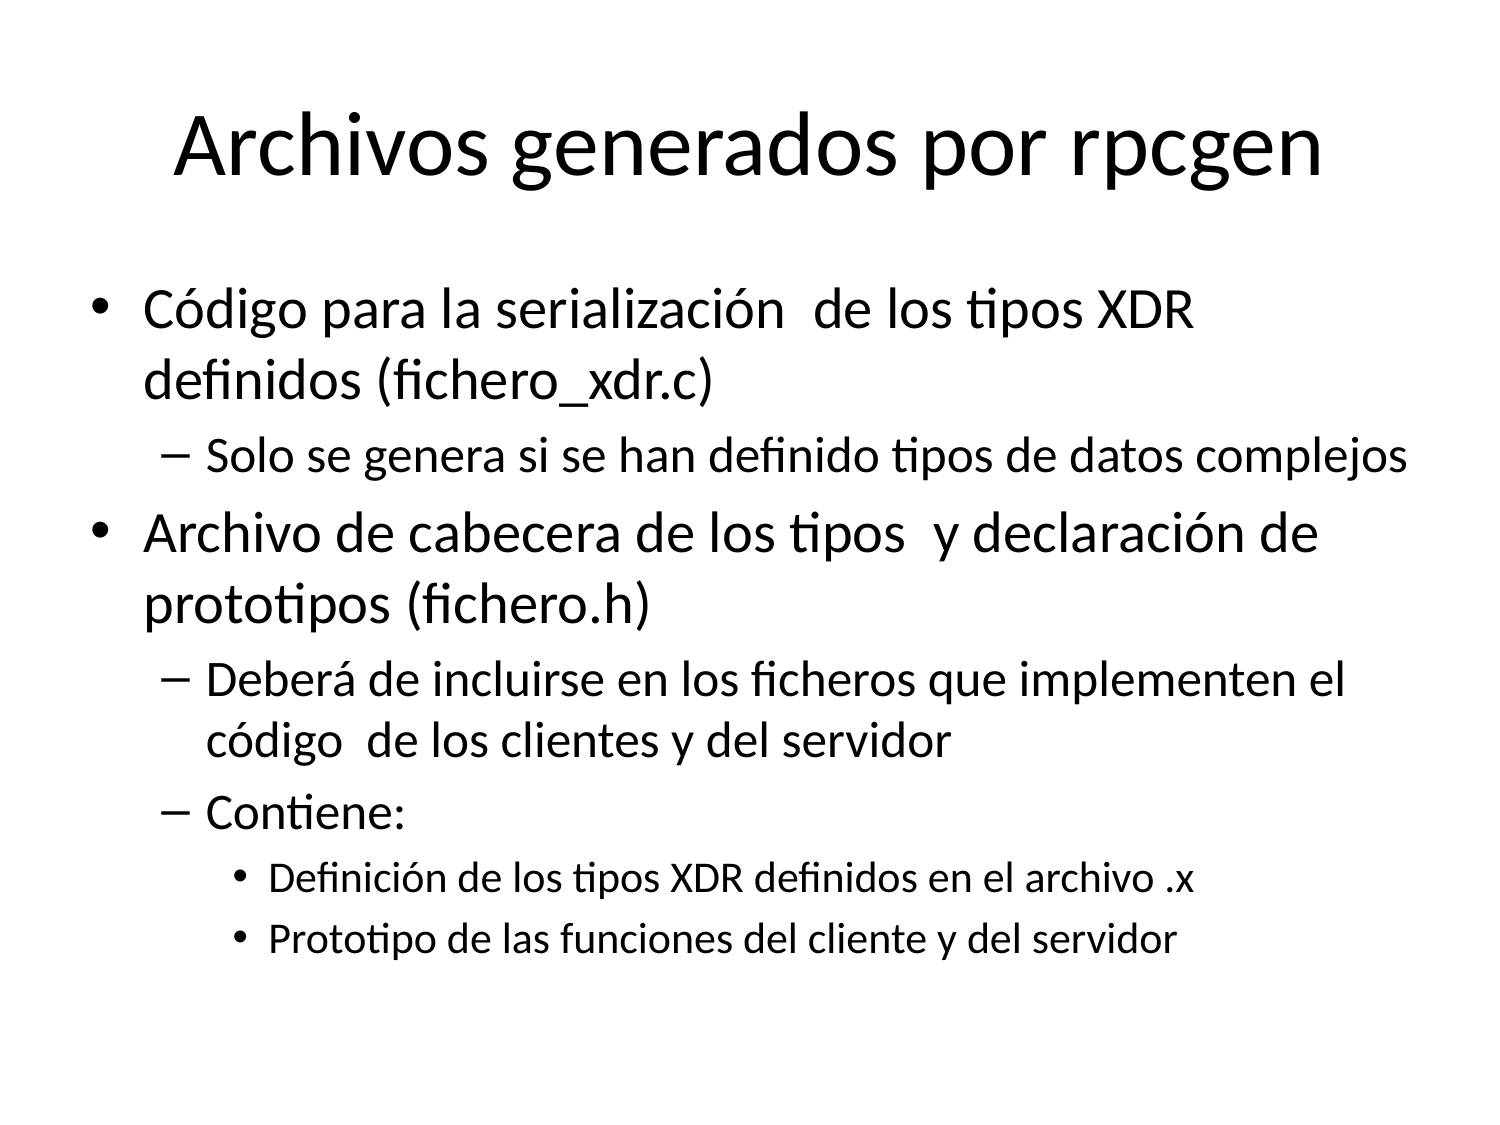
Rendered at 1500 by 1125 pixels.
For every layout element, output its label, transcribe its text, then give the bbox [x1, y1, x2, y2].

list Código para la serialización de los tipos XDR definidos (fichero_xdr.c) Solo se genera si se han definido tipos de datos complejos Archivo de cabecera de los tipos y declaración de prototipos (fichero.h) Deberá de incluirse en los ficheros que implementen el código de los clientes y del servidor Contiene: Definición de los tipos XDR definidos en el archivo .x Prototipo de las funciones del cliente y del servidor [75, 262, 1425, 1005]
title Archivos generados por rpcgen [75, 45, 1425, 233]
